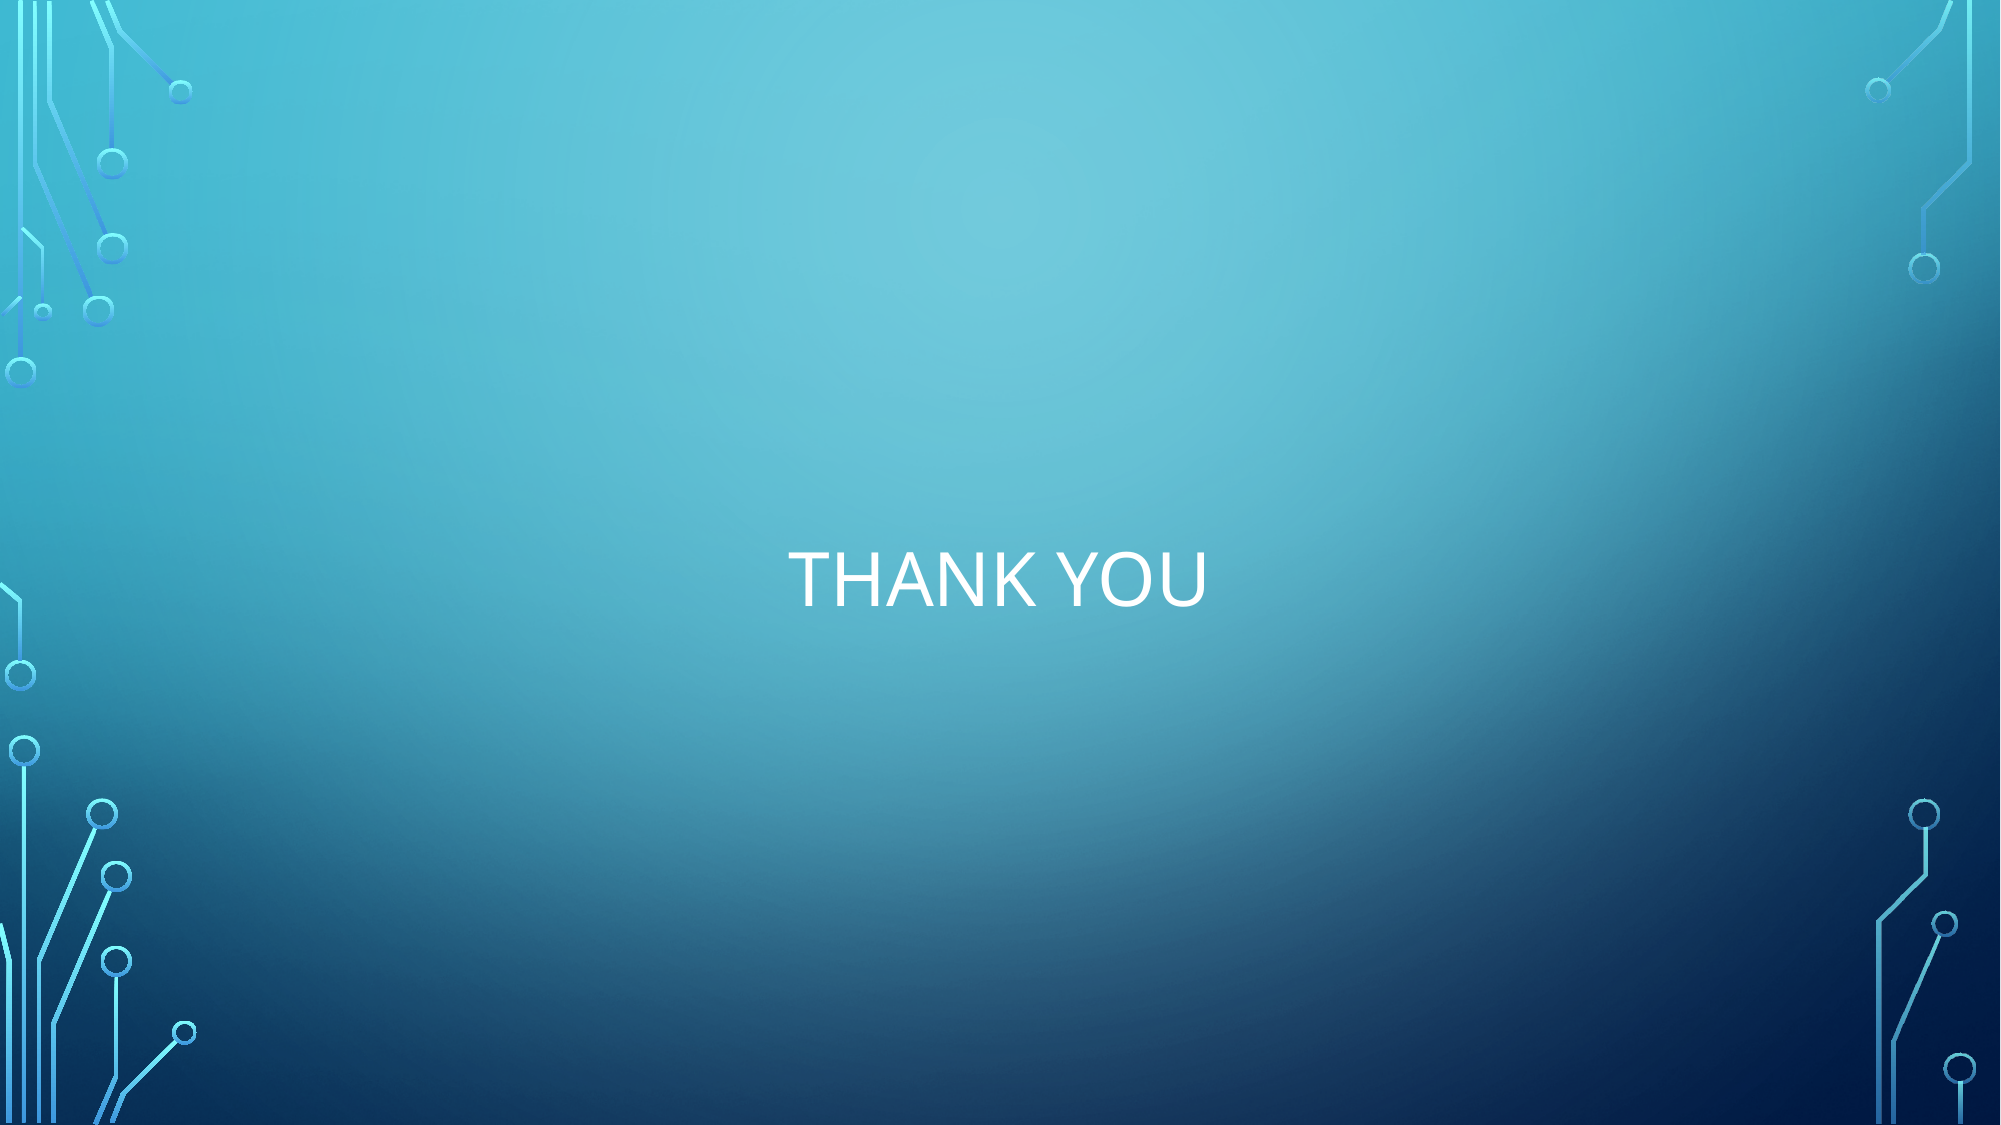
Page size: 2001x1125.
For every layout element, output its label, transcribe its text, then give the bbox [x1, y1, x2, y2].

title Thank You [187, 461, 1813, 703]
